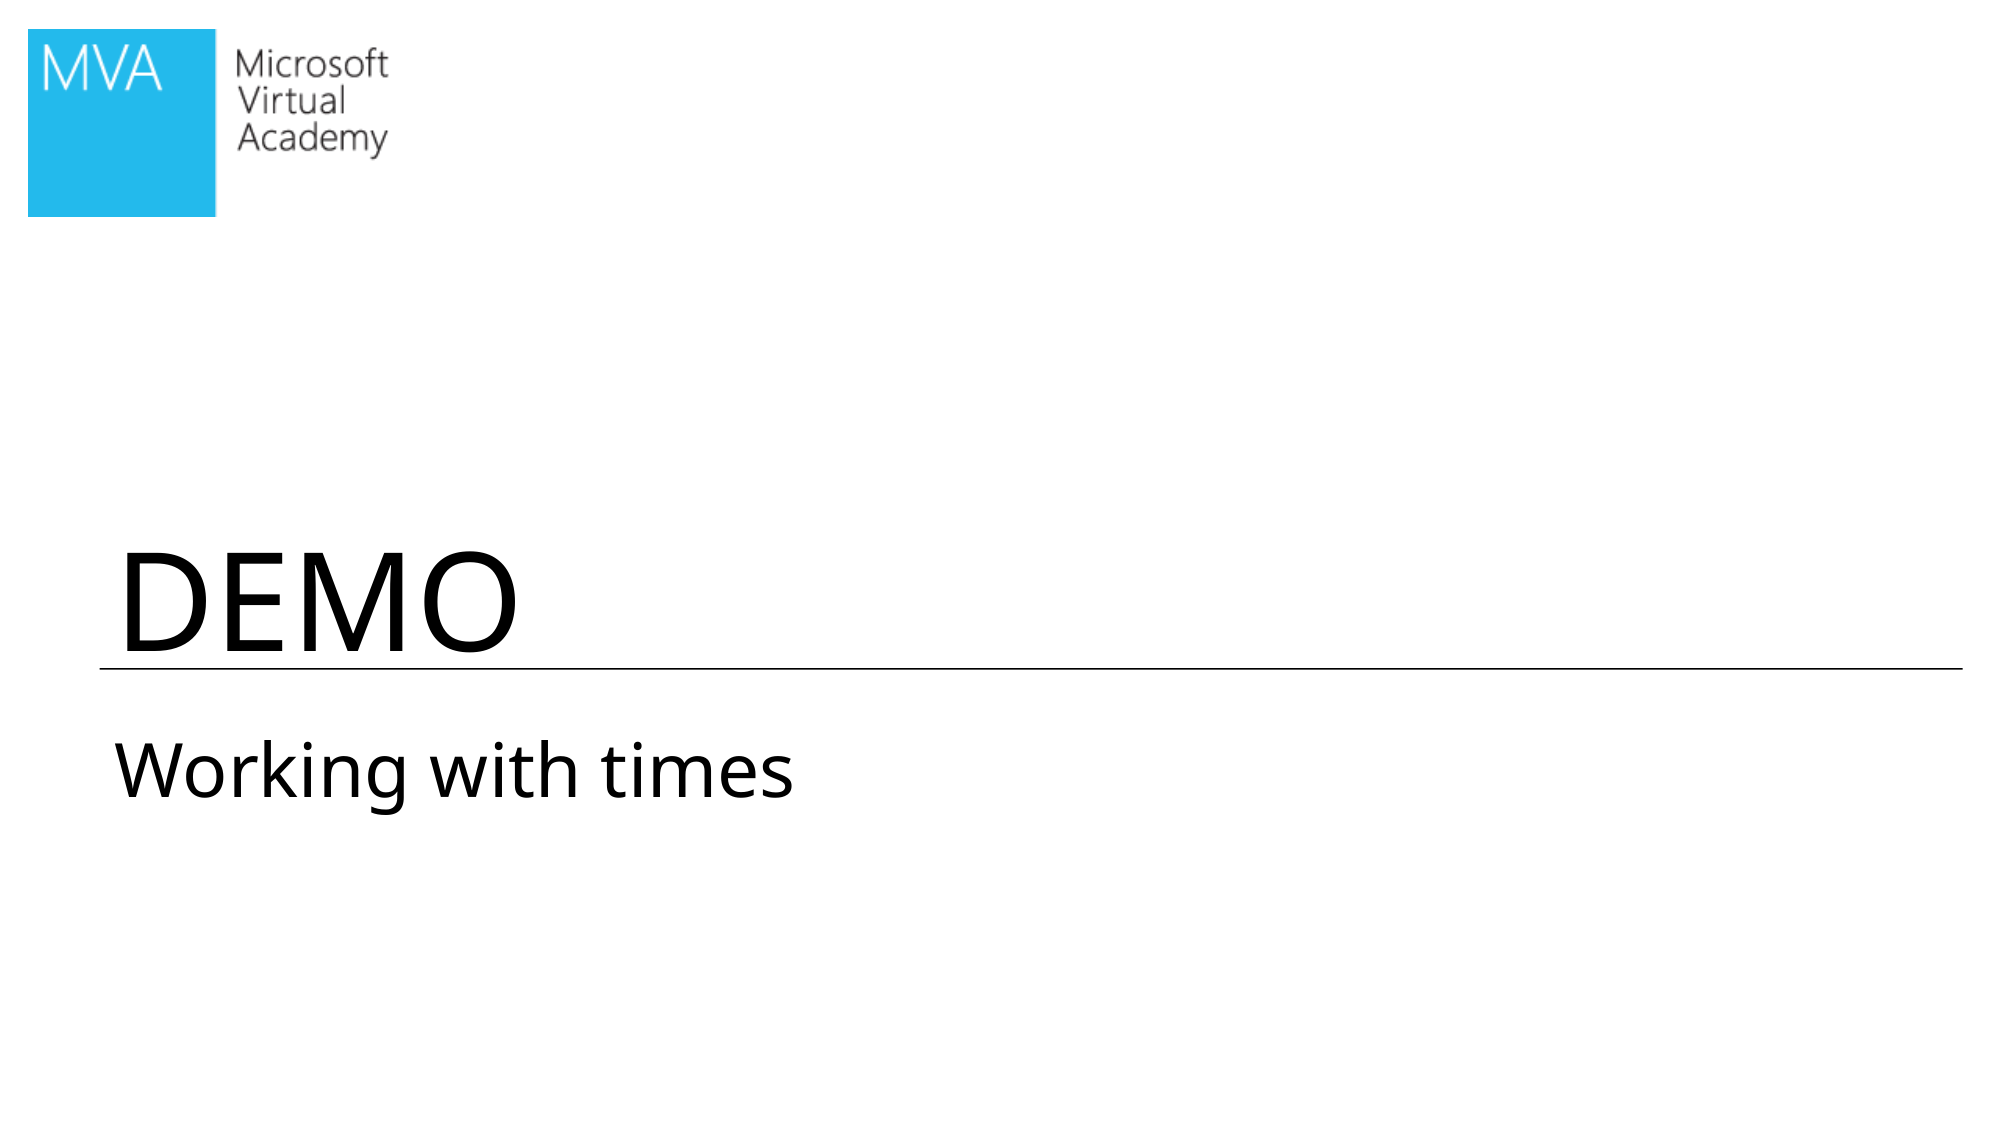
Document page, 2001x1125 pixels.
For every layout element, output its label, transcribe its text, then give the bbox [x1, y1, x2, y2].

picture [28, 29, 497, 217]
text_box Working with times [99, 733, 1975, 1008]
